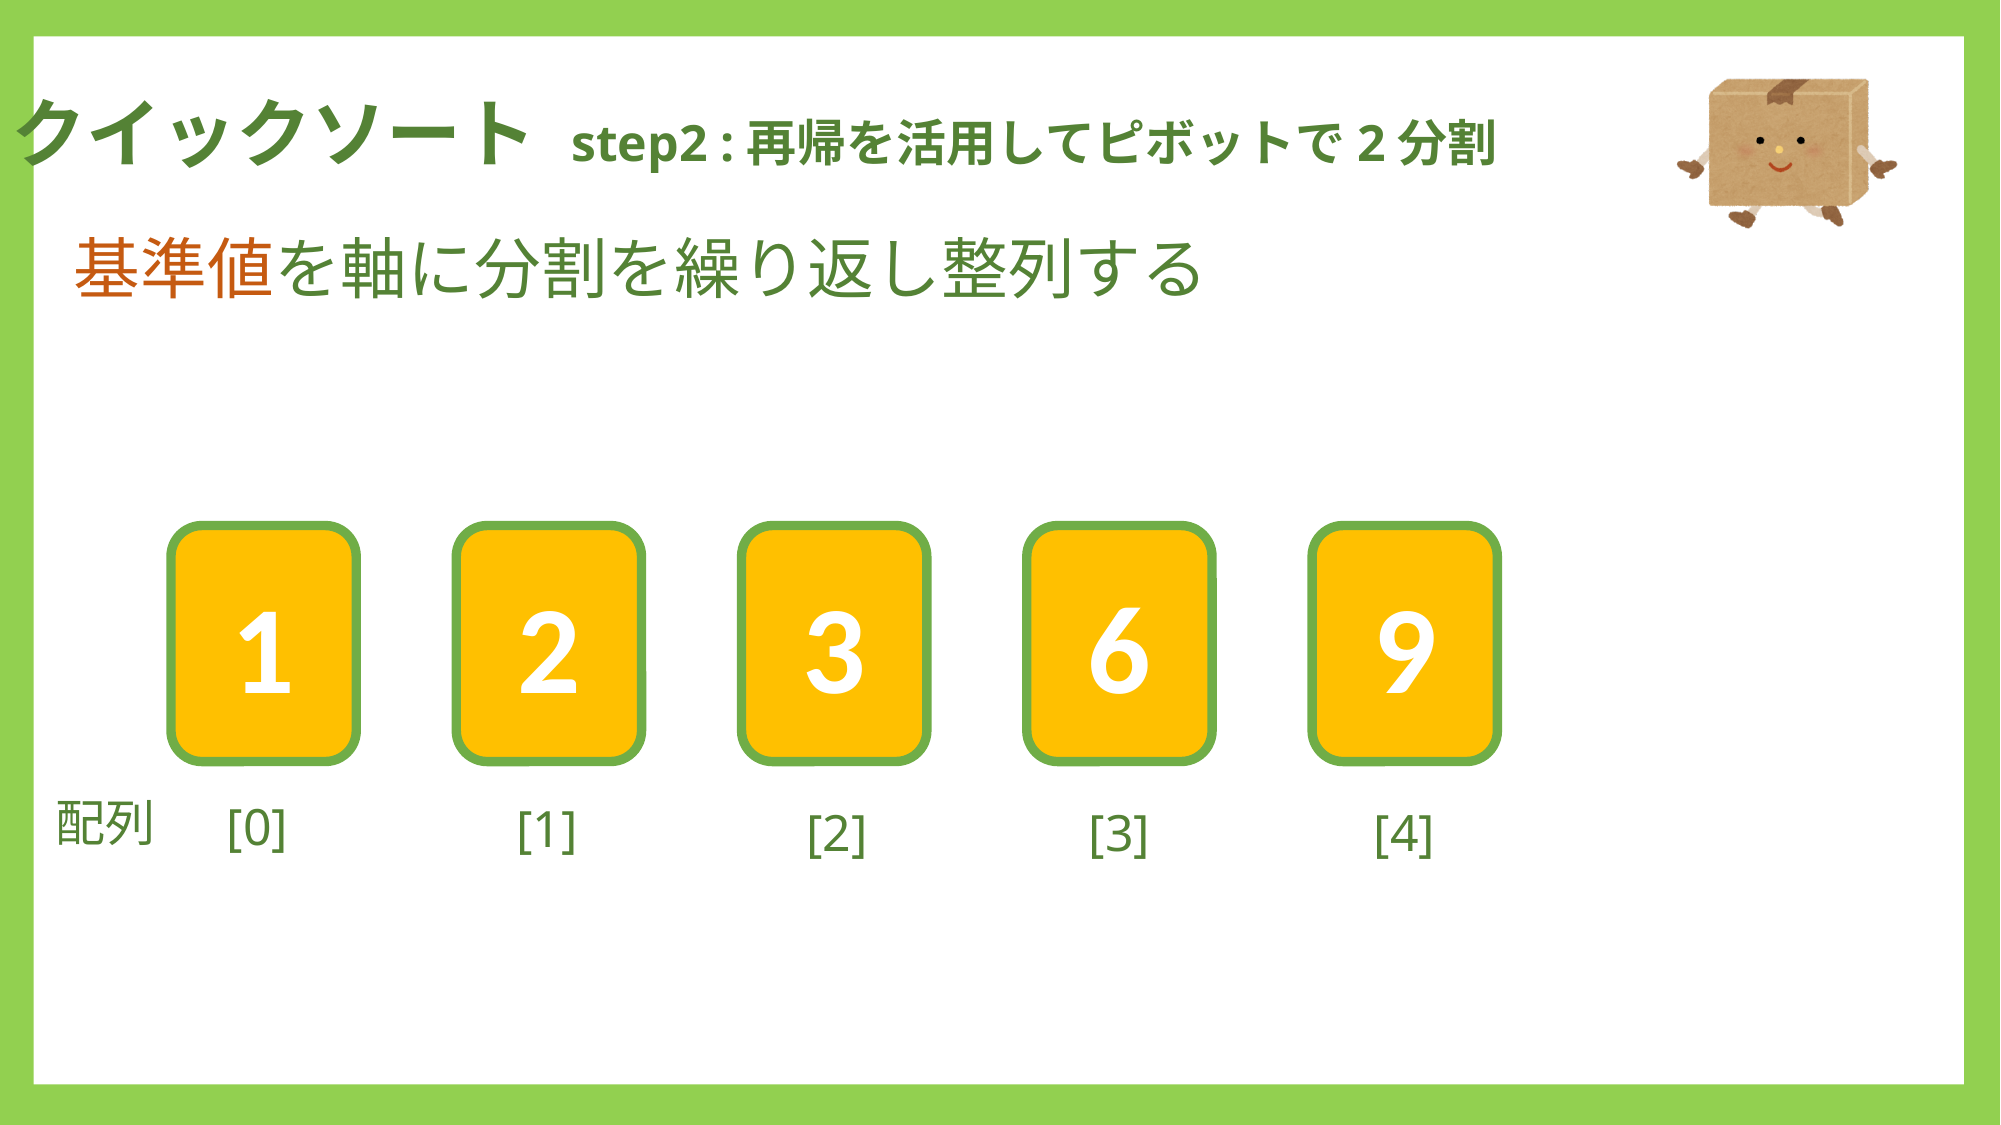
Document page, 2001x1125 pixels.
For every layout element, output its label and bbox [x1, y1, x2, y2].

text_box [1359, 794, 1451, 870]
text_box [1073, 794, 1166, 870]
text_box [791, 794, 883, 870]
text_box [501, 790, 593, 866]
text_box [169, 524, 358, 763]
text_box [740, 524, 928, 763]
text_box [1311, 524, 1499, 763]
text_box [1025, 524, 1214, 763]
text_box [455, 524, 643, 763]
text_box [211, 788, 304, 863]
picture [1669, 41, 1903, 253]
text_box [40, 784, 171, 860]
text_box [0, 78, 1513, 315]
